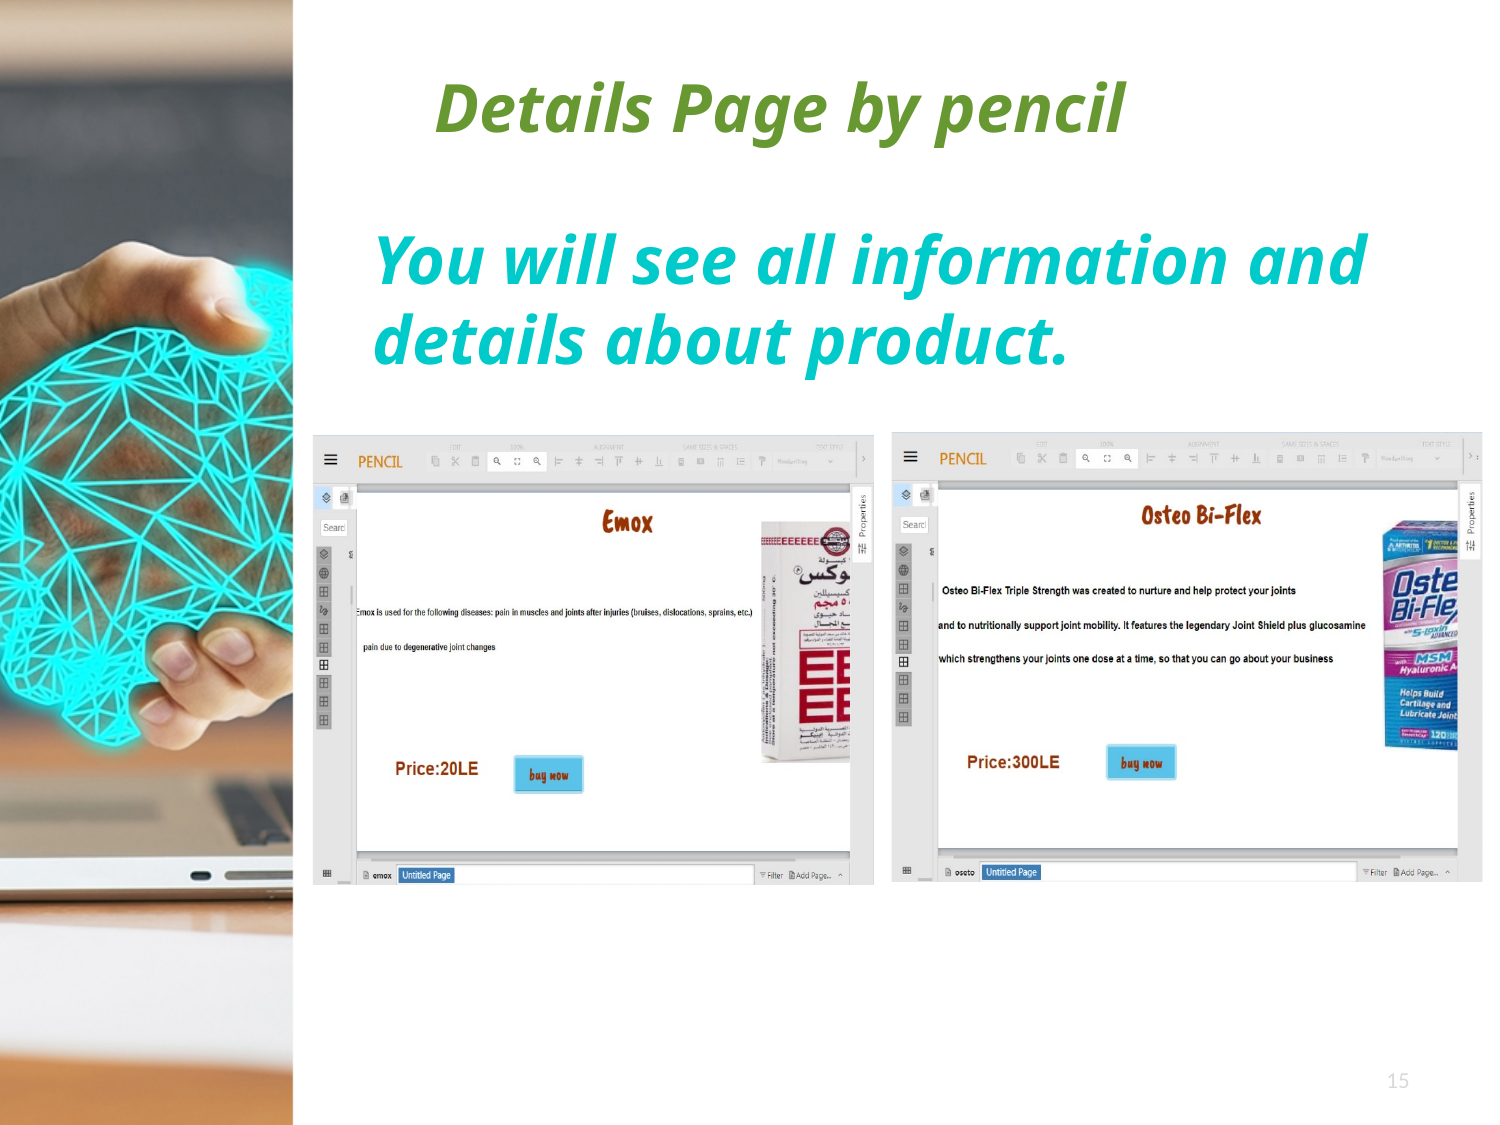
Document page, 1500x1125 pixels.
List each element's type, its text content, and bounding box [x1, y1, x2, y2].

slide_number 15 [1074, 1058, 1425, 1103]
text_box Details Page by pencil [419, 29, 1281, 182]
text_box You will see all information and details about product. [357, 196, 1418, 400]
picture [0, 0, 1500, 1125]
